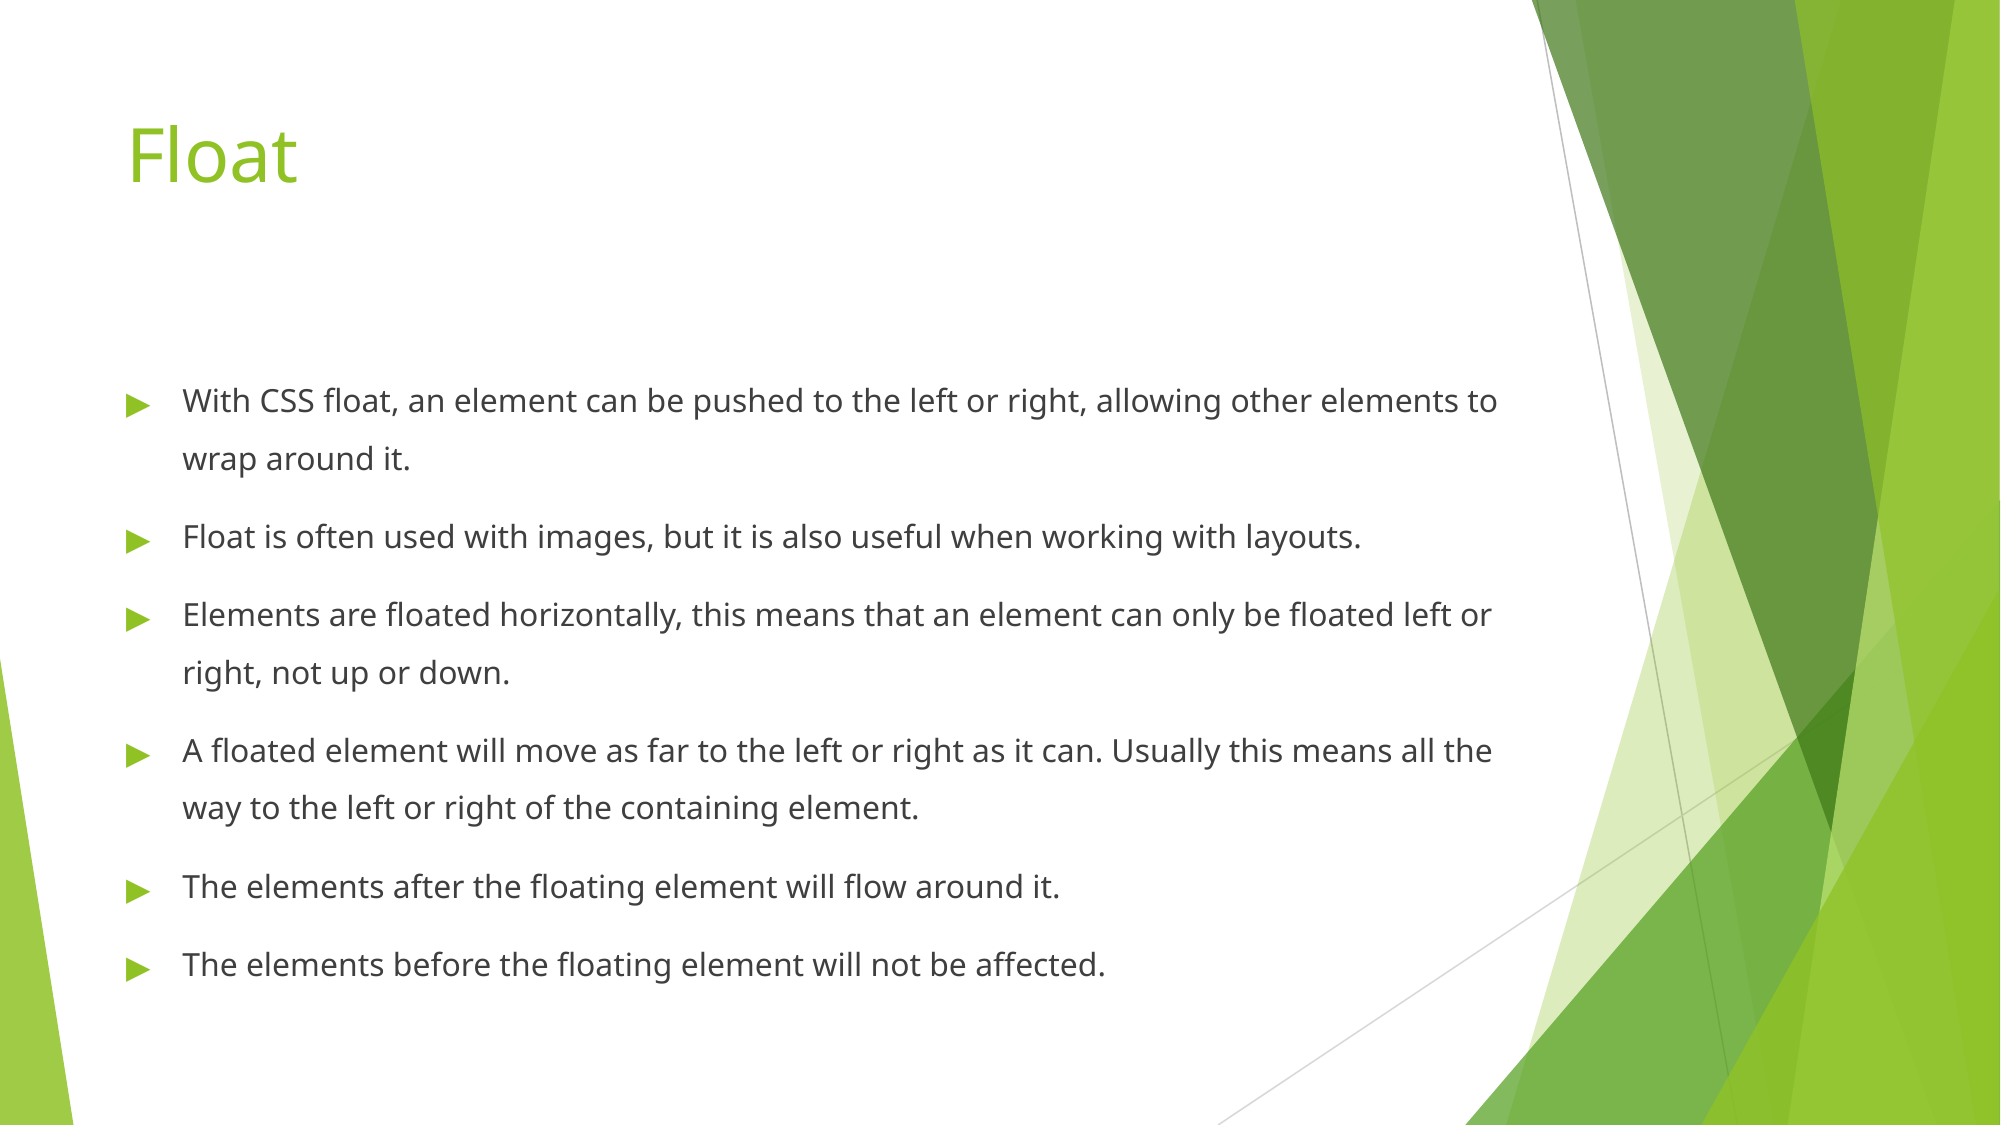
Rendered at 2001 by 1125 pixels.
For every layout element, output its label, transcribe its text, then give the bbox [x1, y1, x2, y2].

title Float [111, 99, 1522, 317]
list With CSS float, an element can be pushed to the left or right, allowing other elements to wrap around it. Float is often used with images, but it is also useful when working with layouts. Elements are floated horizontally, this means that an element can only be floated left or right, not up or down. A floated element will move as far to the left or right as it can. Usually this means all the way to the left or right of the containing element. The elements after the floating element will flow around it. The elements before the floating element will not be affected. [111, 354, 1522, 992]
